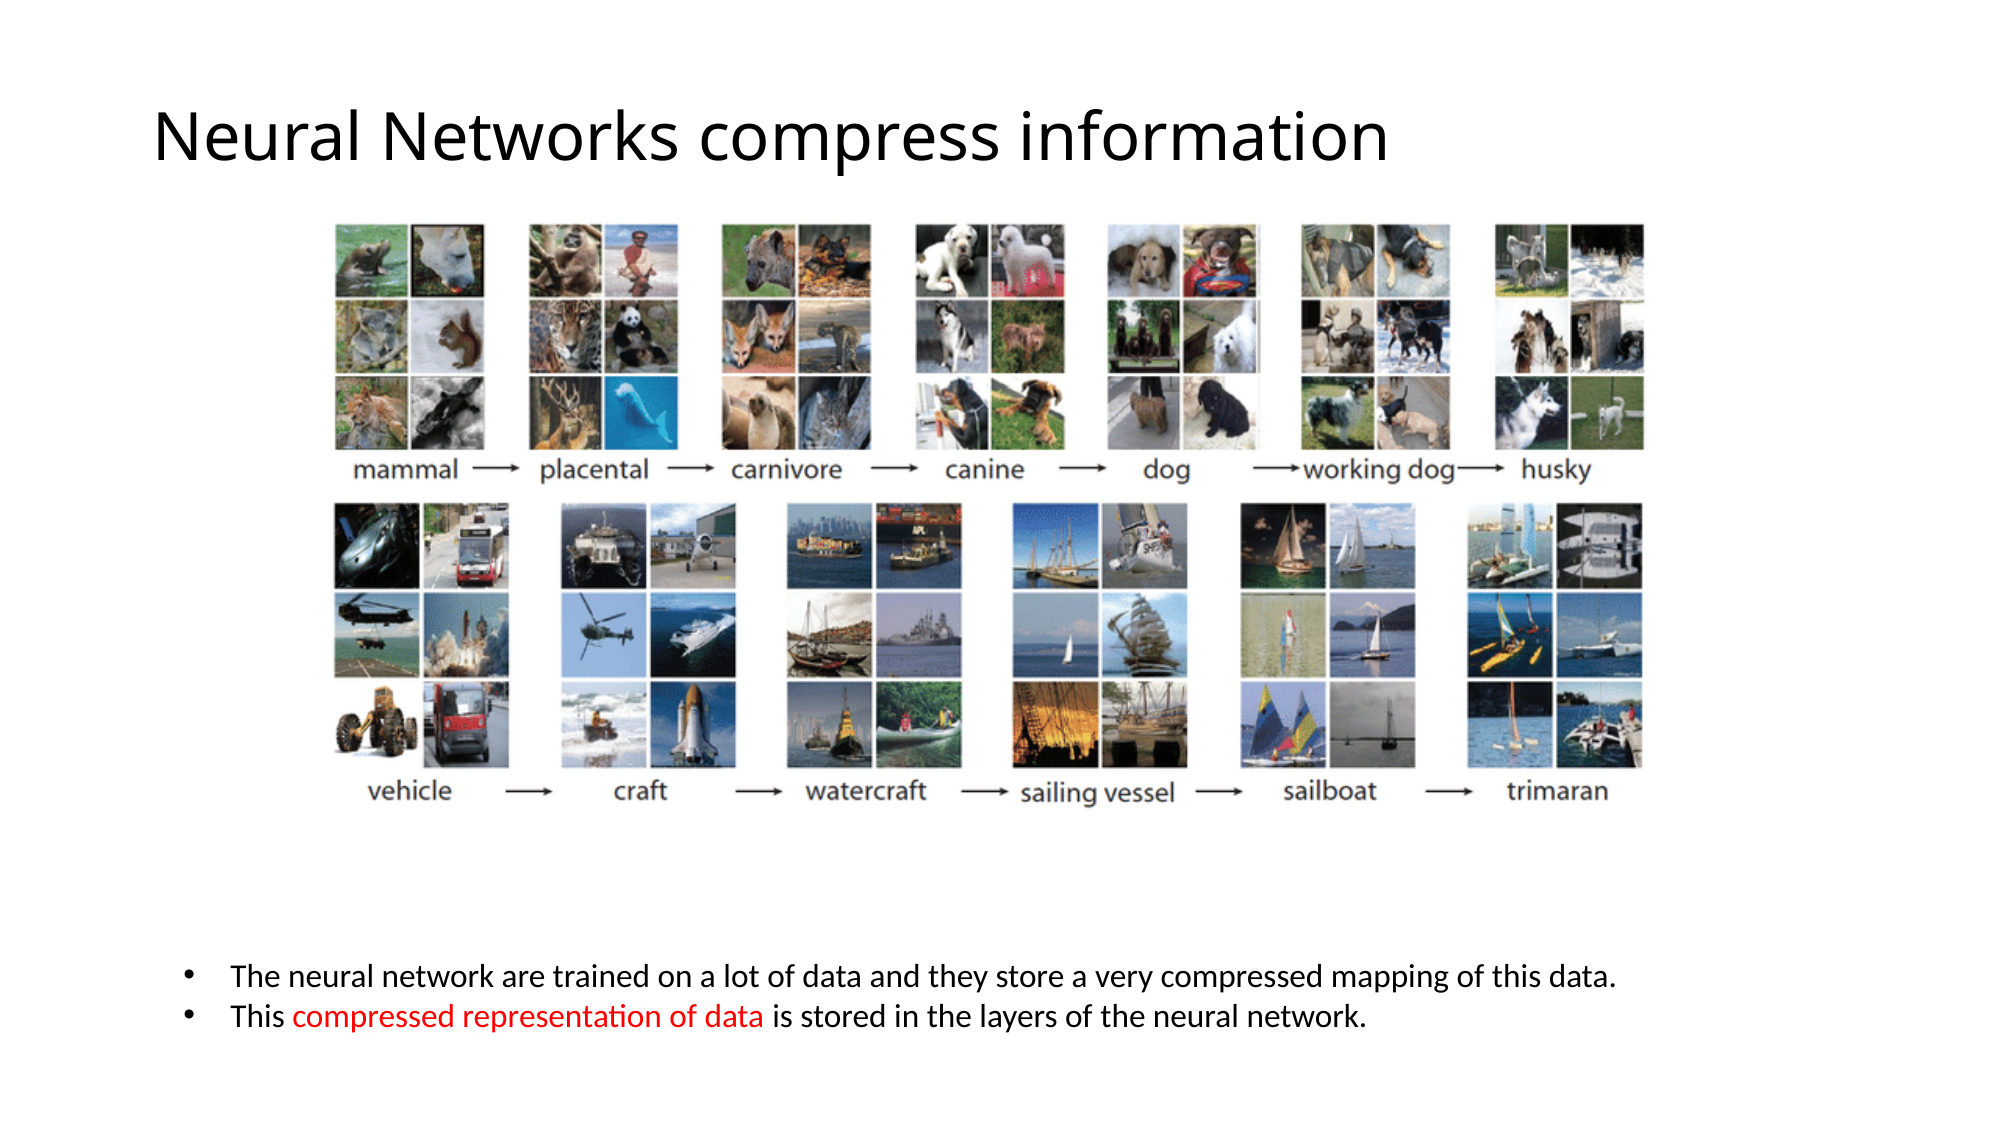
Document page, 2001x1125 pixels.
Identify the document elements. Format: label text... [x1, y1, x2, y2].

picture [325, 217, 1655, 816]
text_box The neural network are trained on a lot of data and they store a very compressed mapping of this data. This compressed representation of data is stored in the layers of the neural network. [168, 946, 1881, 1041]
title Neural Networks compress information [137, 30, 1863, 248]
